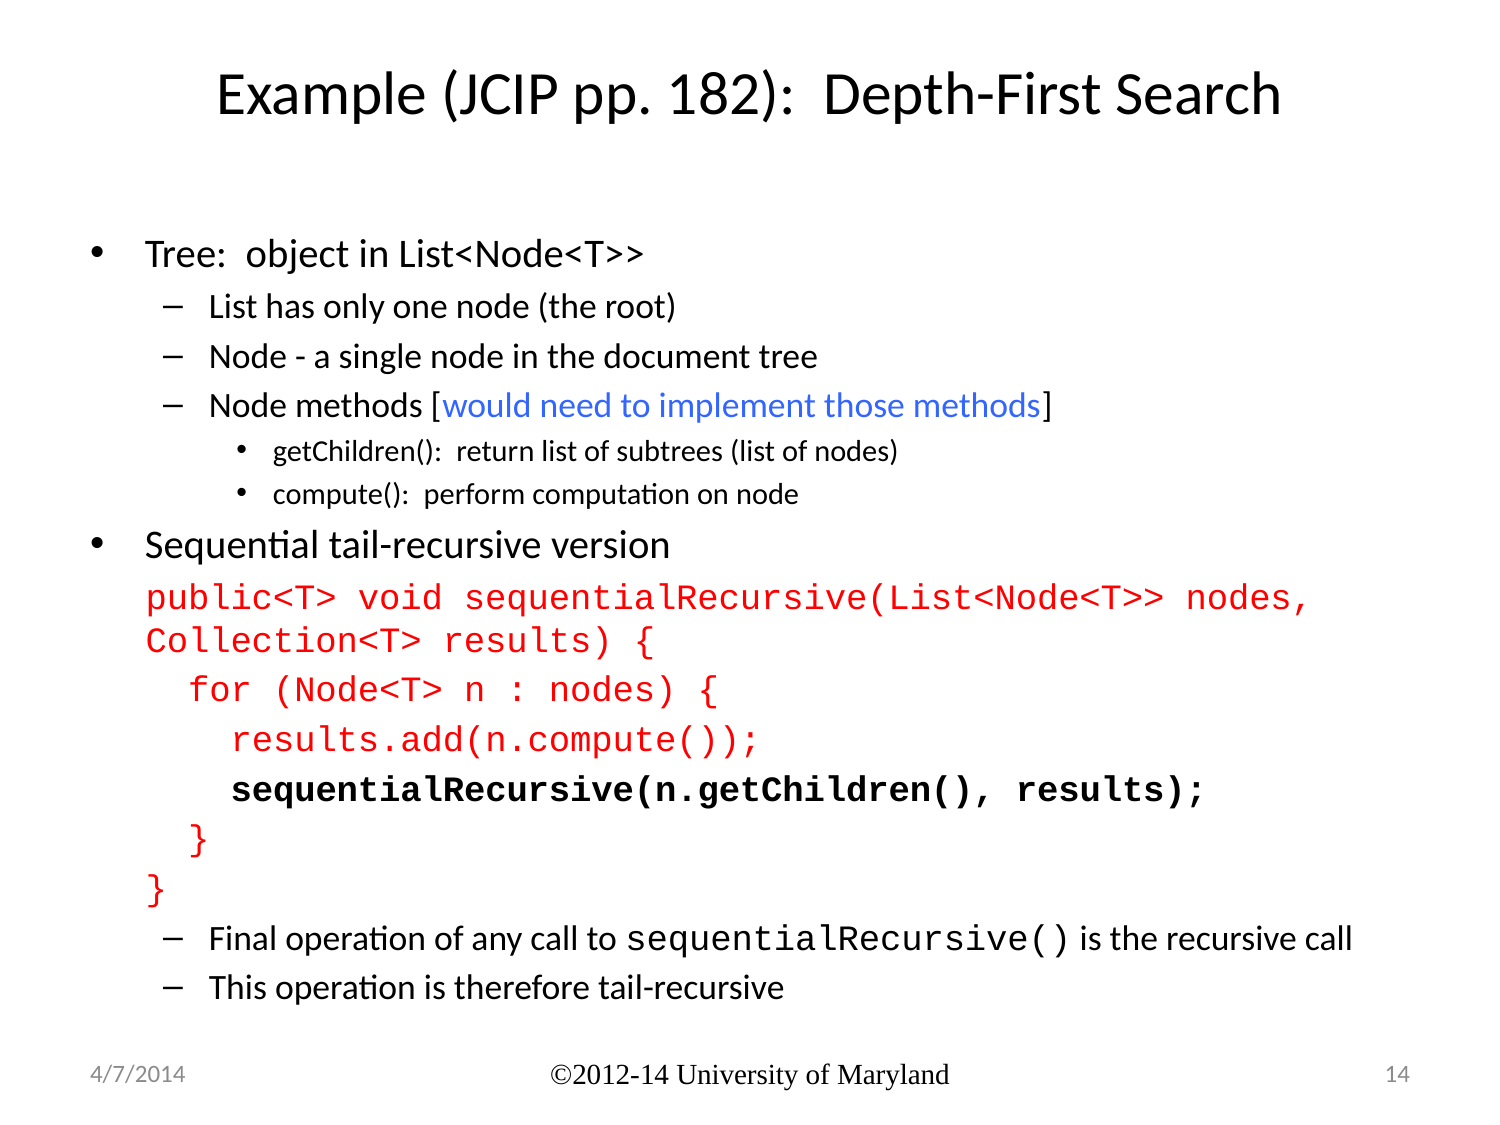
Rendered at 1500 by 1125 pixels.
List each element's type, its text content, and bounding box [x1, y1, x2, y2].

list Tree: object in List<Node<T>> List has only one node (the root) Node - a single node in the document tree Node methods [would need to implement those methods] getChildren(): return list of subtrees (list of nodes) compute(): perform computation on node Sequential tail-recursive version public<T> void sequentialRecursive(List<Node<T>> nodes, Collection<T> results) { for (Node<T> n : nodes) { results.add(n.compute()); sequentialRecursive(n.getChildren(), results); } } Final operation of any call to sequentialRecursive() is the recursive call This operation is therefore tail-recursive [75, 219, 1425, 1020]
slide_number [75, 1042, 425, 1103]
title Example (JCIP pp. 182): Depth-First Search [75, 45, 1425, 136]
footer ©2012-14 University of Maryland [512, 1042, 988, 1103]
slide_number 14 [1074, 1042, 1425, 1103]
